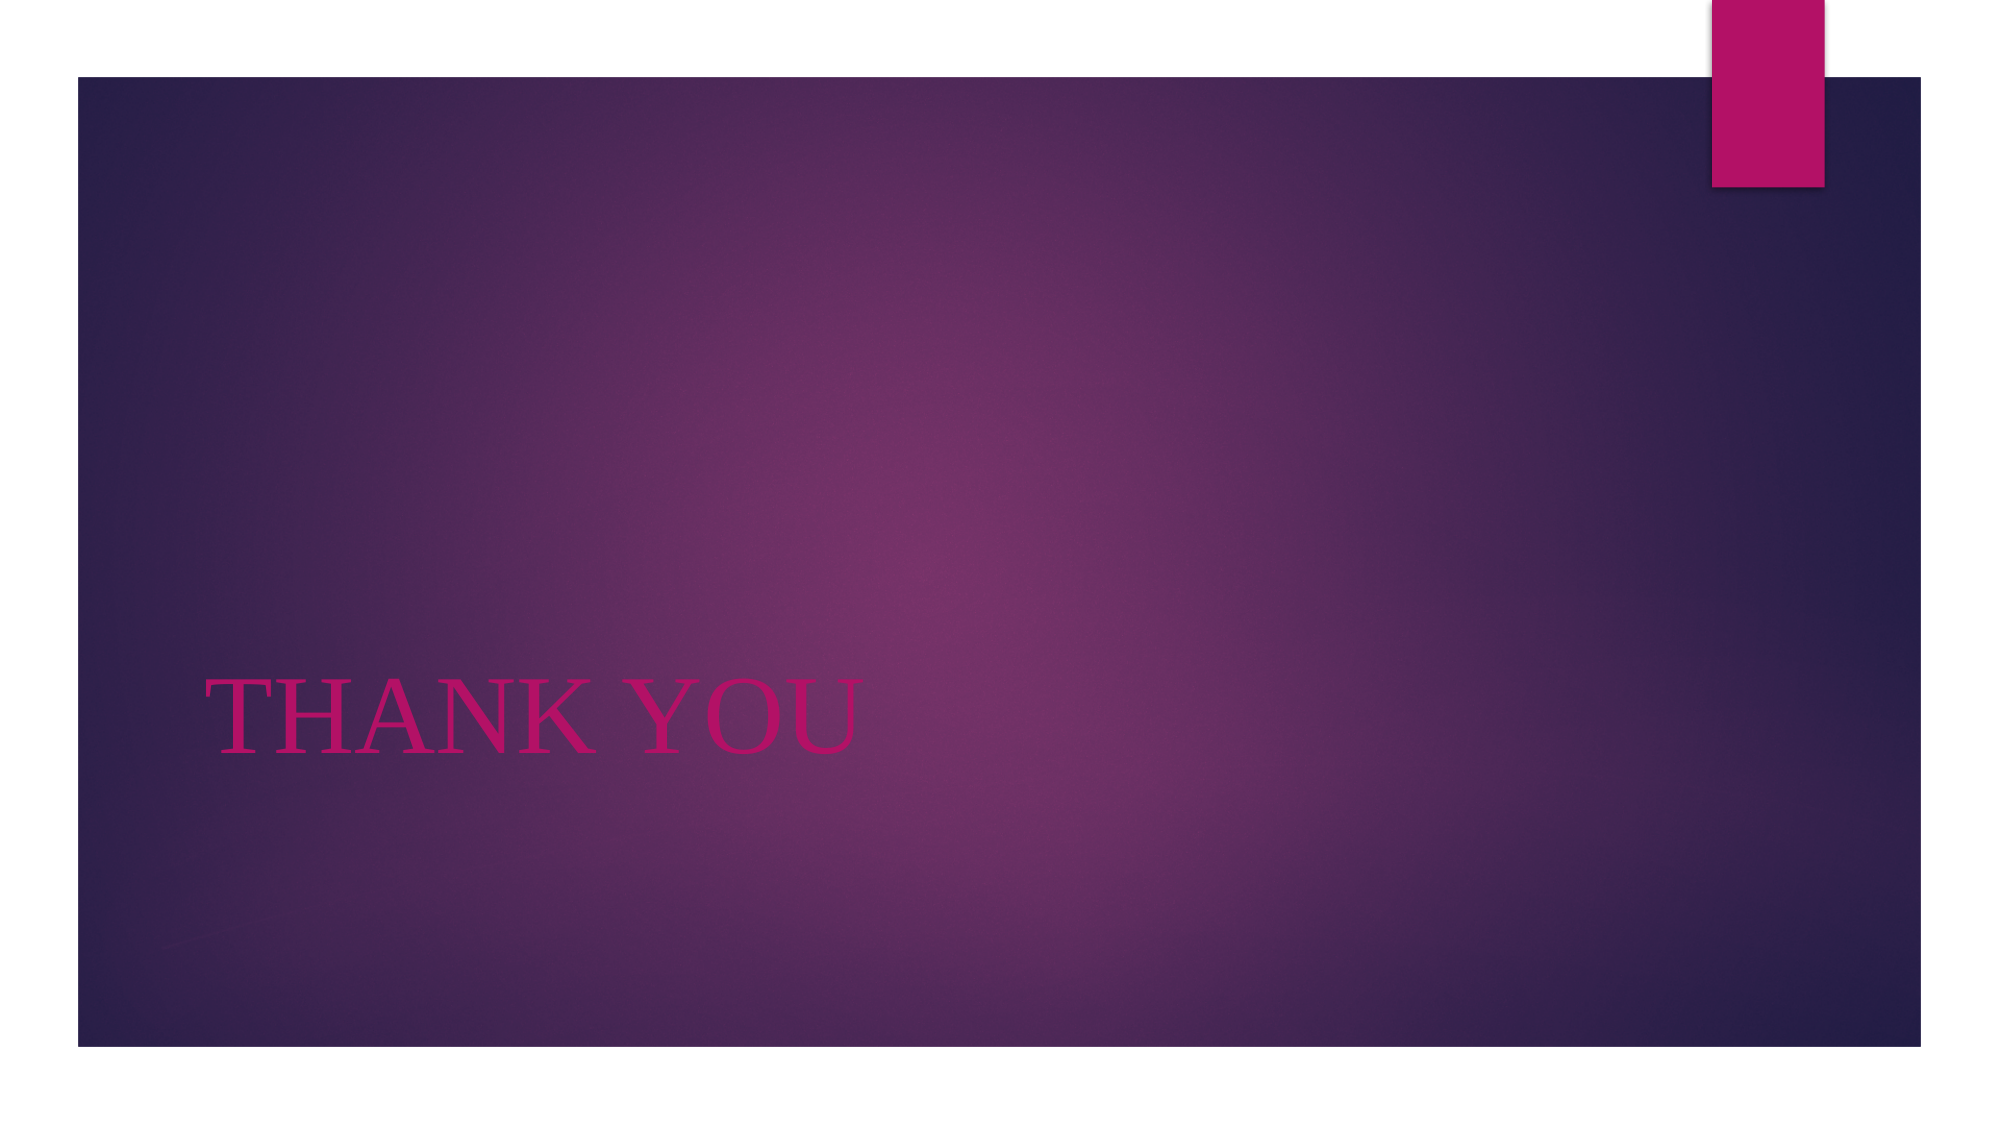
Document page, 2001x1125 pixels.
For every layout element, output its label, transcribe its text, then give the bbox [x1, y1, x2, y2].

title THANK YOU [189, 344, 1638, 784]
